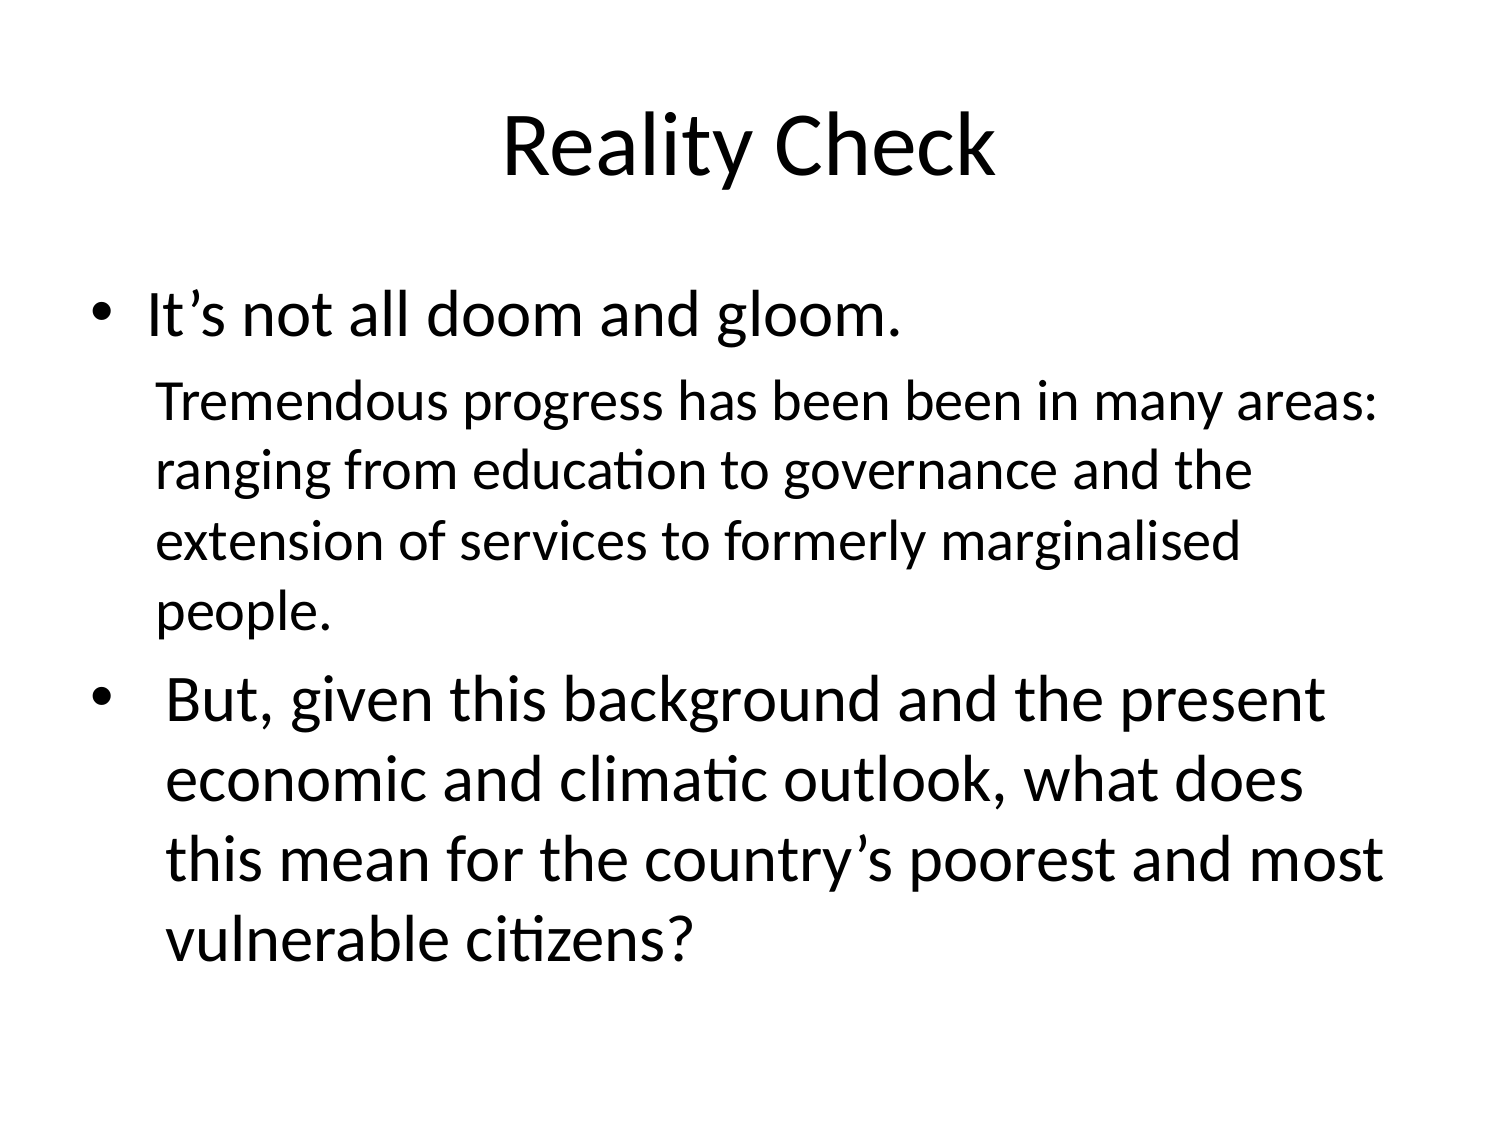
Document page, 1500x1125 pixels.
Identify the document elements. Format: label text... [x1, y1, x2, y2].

list It’s not all doom and gloom. Tremendous progress has been been in many areas: ranging from education to governance and the extension of services to formerly marginalised people. But, given this background and the present economic and climatic outlook, what does this mean for the country’s poorest and most vulnerable citizens? [75, 262, 1425, 1005]
title Reality Check [75, 45, 1425, 233]
